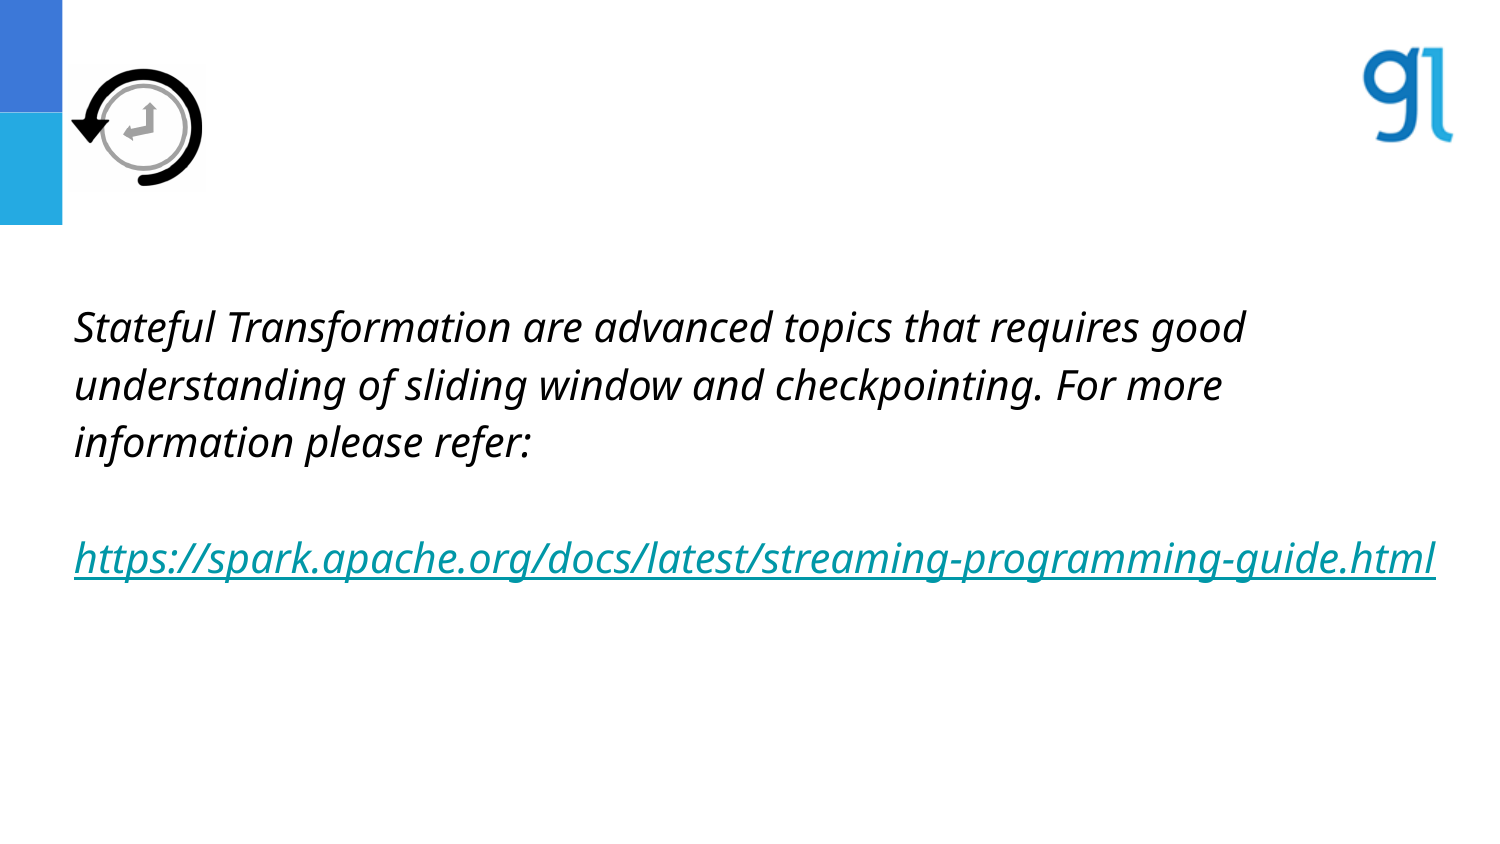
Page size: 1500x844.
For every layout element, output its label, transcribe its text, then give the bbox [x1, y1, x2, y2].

text_box Stateful Transformation are advanced topics that requires good understanding of sliding window and checkpointing. For more information please refer: https://spark.apache.org/docs/latest/streaming-programming-guide.html [59, 252, 1459, 631]
picture [68, 64, 206, 193]
picture [1338, 25, 1478, 166]
